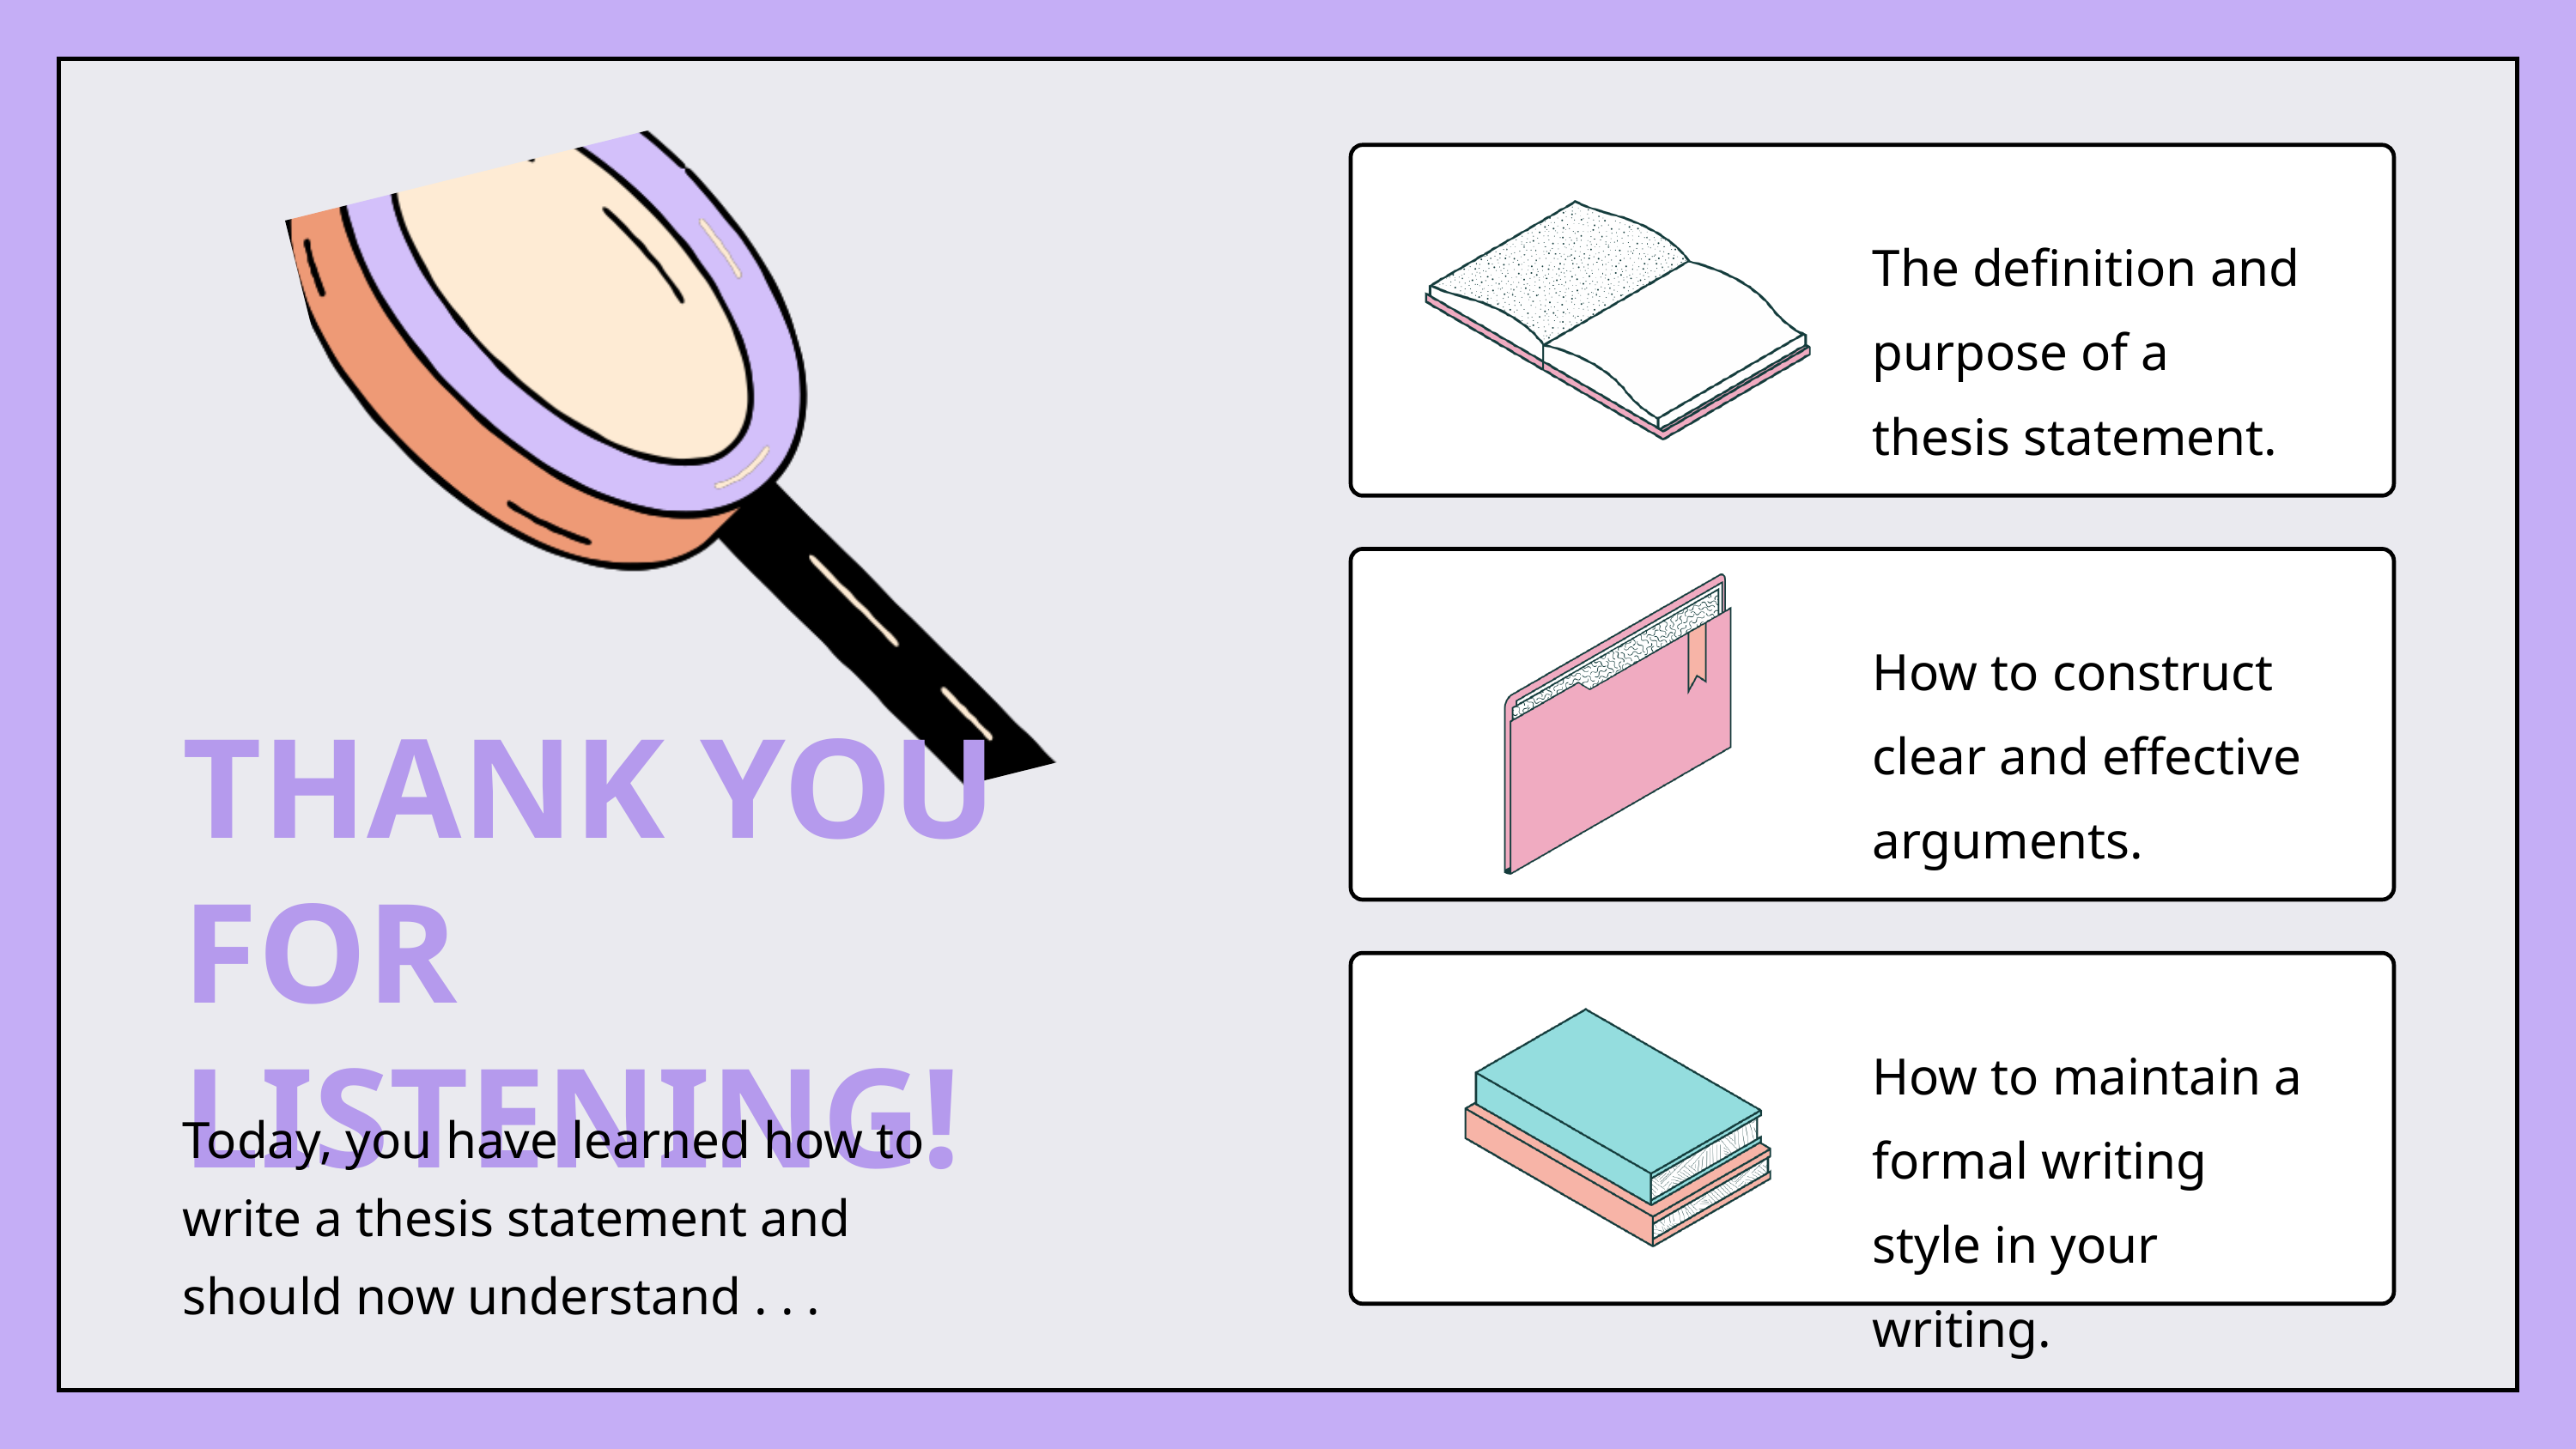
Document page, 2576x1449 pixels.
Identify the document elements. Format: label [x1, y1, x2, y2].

text_box [1350, 530, 2395, 900]
text_box [58, 38, 2518, 1391]
text_box [1350, 126, 2395, 496]
text_box [1350, 934, 2395, 1304]
